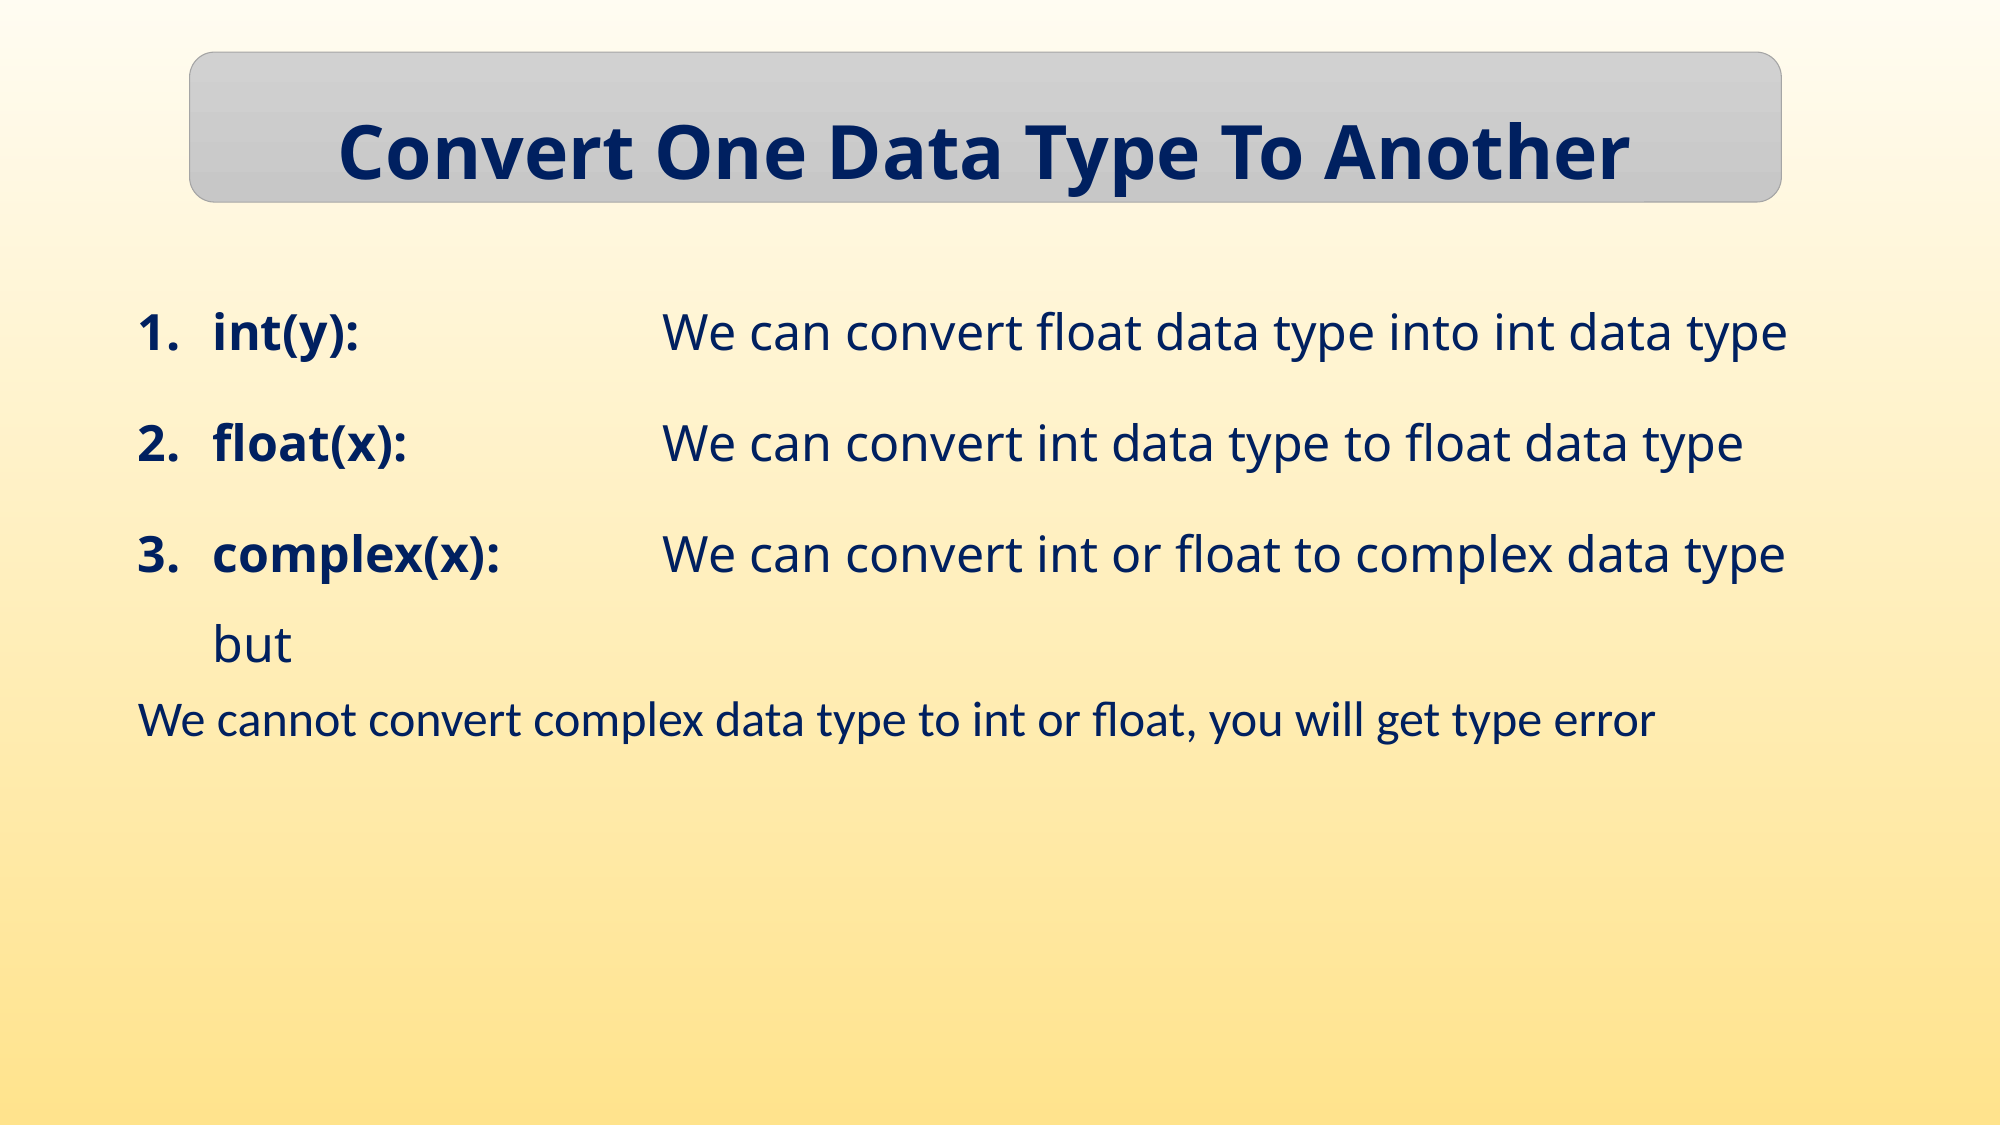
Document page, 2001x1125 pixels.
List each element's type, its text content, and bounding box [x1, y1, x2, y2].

text_box Convert One Data Type To Another [189, 51, 1782, 203]
list int(y): We can convert float data type into int data type float(x): We can convert int data type to float data type complex(x): We can convert int or float to complex data type but We cannot convert complex data type to int or float, you will get type error [122, 263, 1848, 1090]
